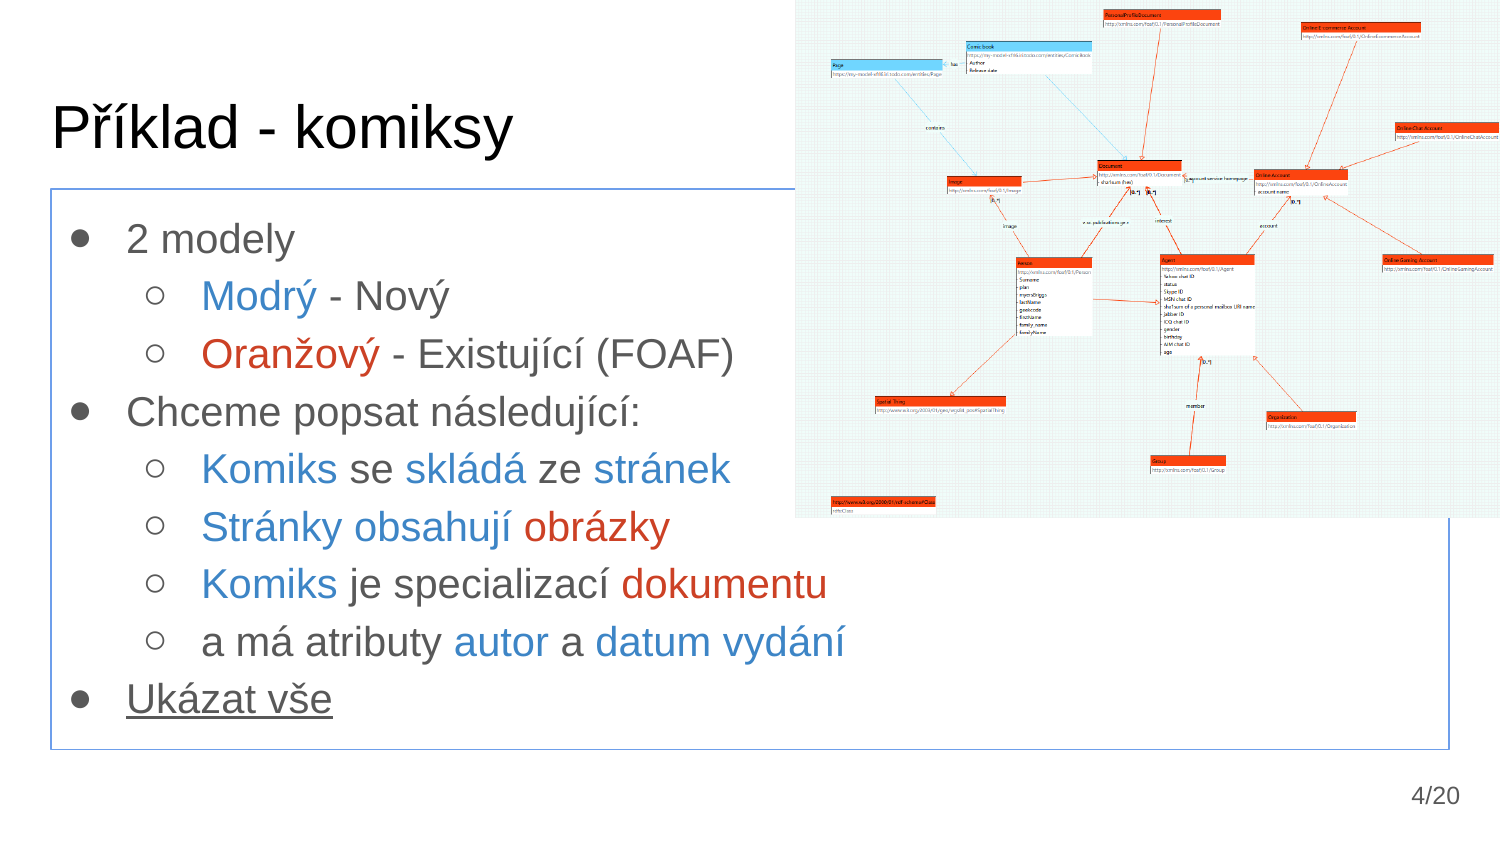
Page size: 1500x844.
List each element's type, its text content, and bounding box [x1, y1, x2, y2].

title Příklad - komiksy [51, 72, 789, 167]
picture [794, 0, 1500, 518]
text_box 4/20 [1396, 764, 1500, 844]
list 2 modely Modrý - Nový Oranžový - Existující (FOAF) Chceme popsat následující: Komiks se skládá ze stránek Stránky obsahují obrázky Komiks je specializací dokumentu a má atributy autor a datum vydání Ukázat vše [51, 189, 1449, 750]
